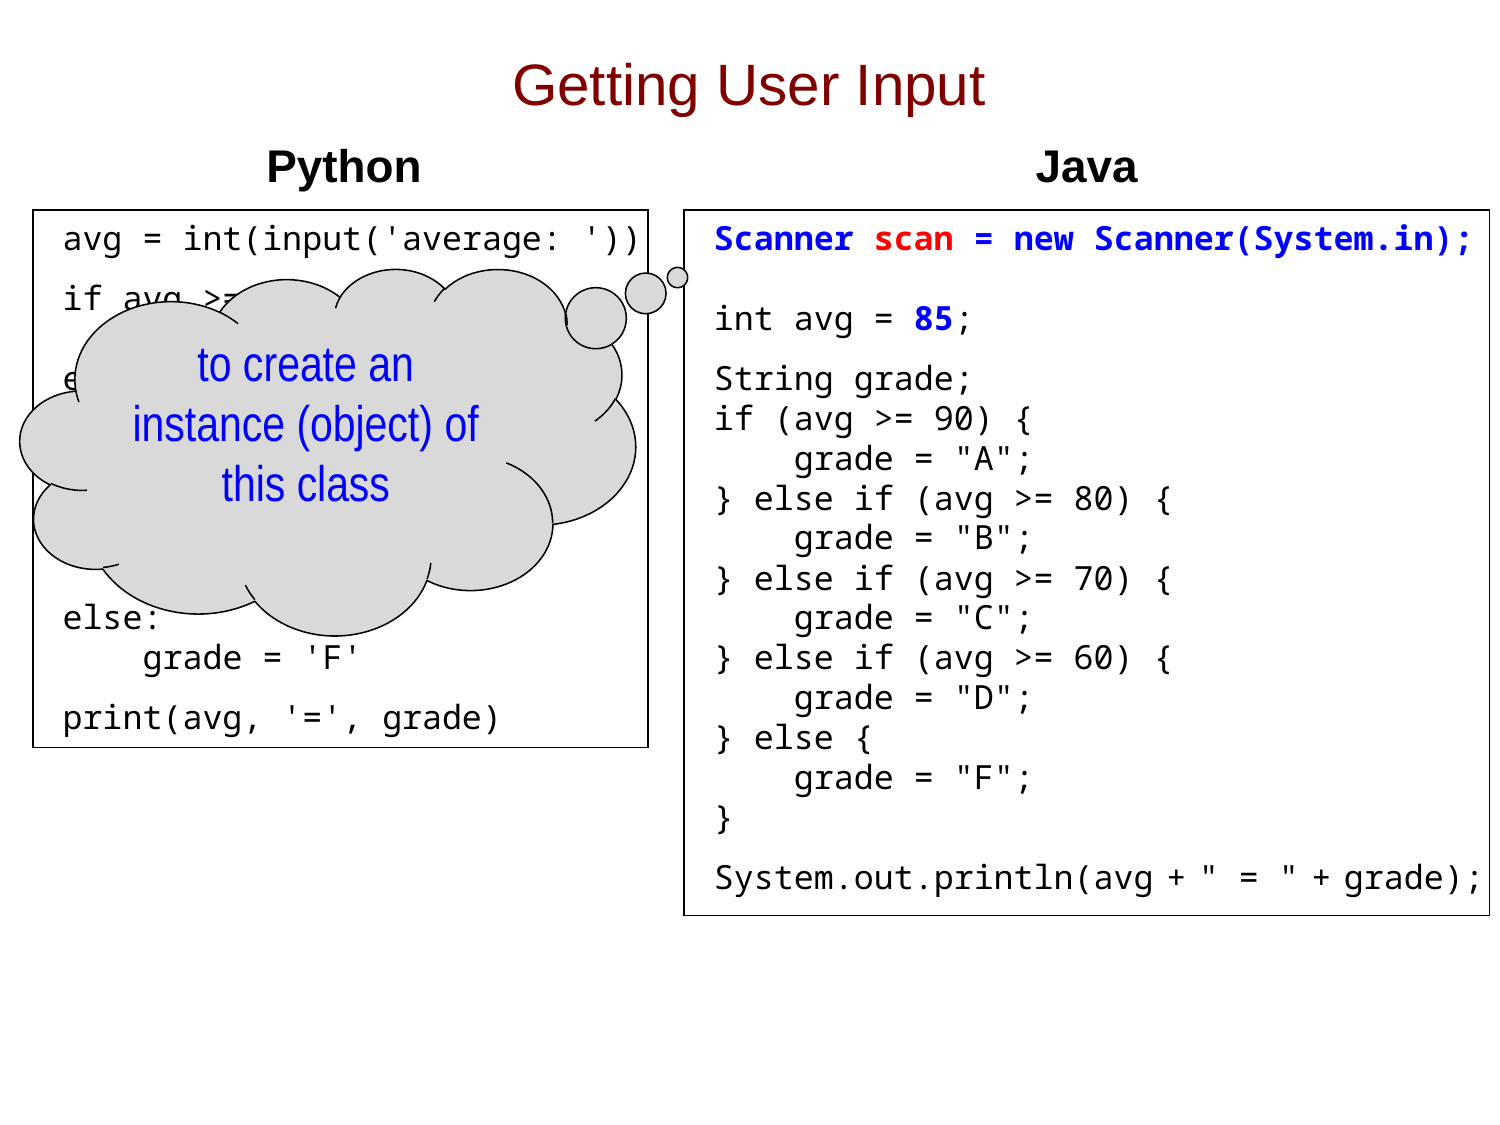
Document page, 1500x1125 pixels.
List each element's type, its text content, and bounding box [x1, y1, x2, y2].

text_box to create an instance (object) of this class [625, 273, 667, 314]
text_box Scanner scan = new Scanner(System.in); int avg = 85; String grade; if (avg >= 90) { grade = "A"; } else if (avg >= 80) { grade = "B"; } else if (avg >= 70) { grade = "C"; } else if (avg >= 60) { grade = "D"; } else { grade = "F"; } System.out.println(avg + " = " + grade); [683, 209, 1490, 916]
title Getting User Input [112, 12, 1386, 152]
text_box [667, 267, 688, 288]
text_box avg = int(input('average: ')) if avg >= 90: grade = 'A' elif avg >= 80: grade = 'B' elif avg >= 70: grade = 'C' elif avg >= 60: grade = 'D' else: grade = 'F' print(avg, '=', grade) [32, 209, 649, 748]
text_box Java [683, 129, 1490, 209]
text_box to create an instance (object) of this class [19, 269, 636, 637]
list Python [20, 129, 668, 777]
